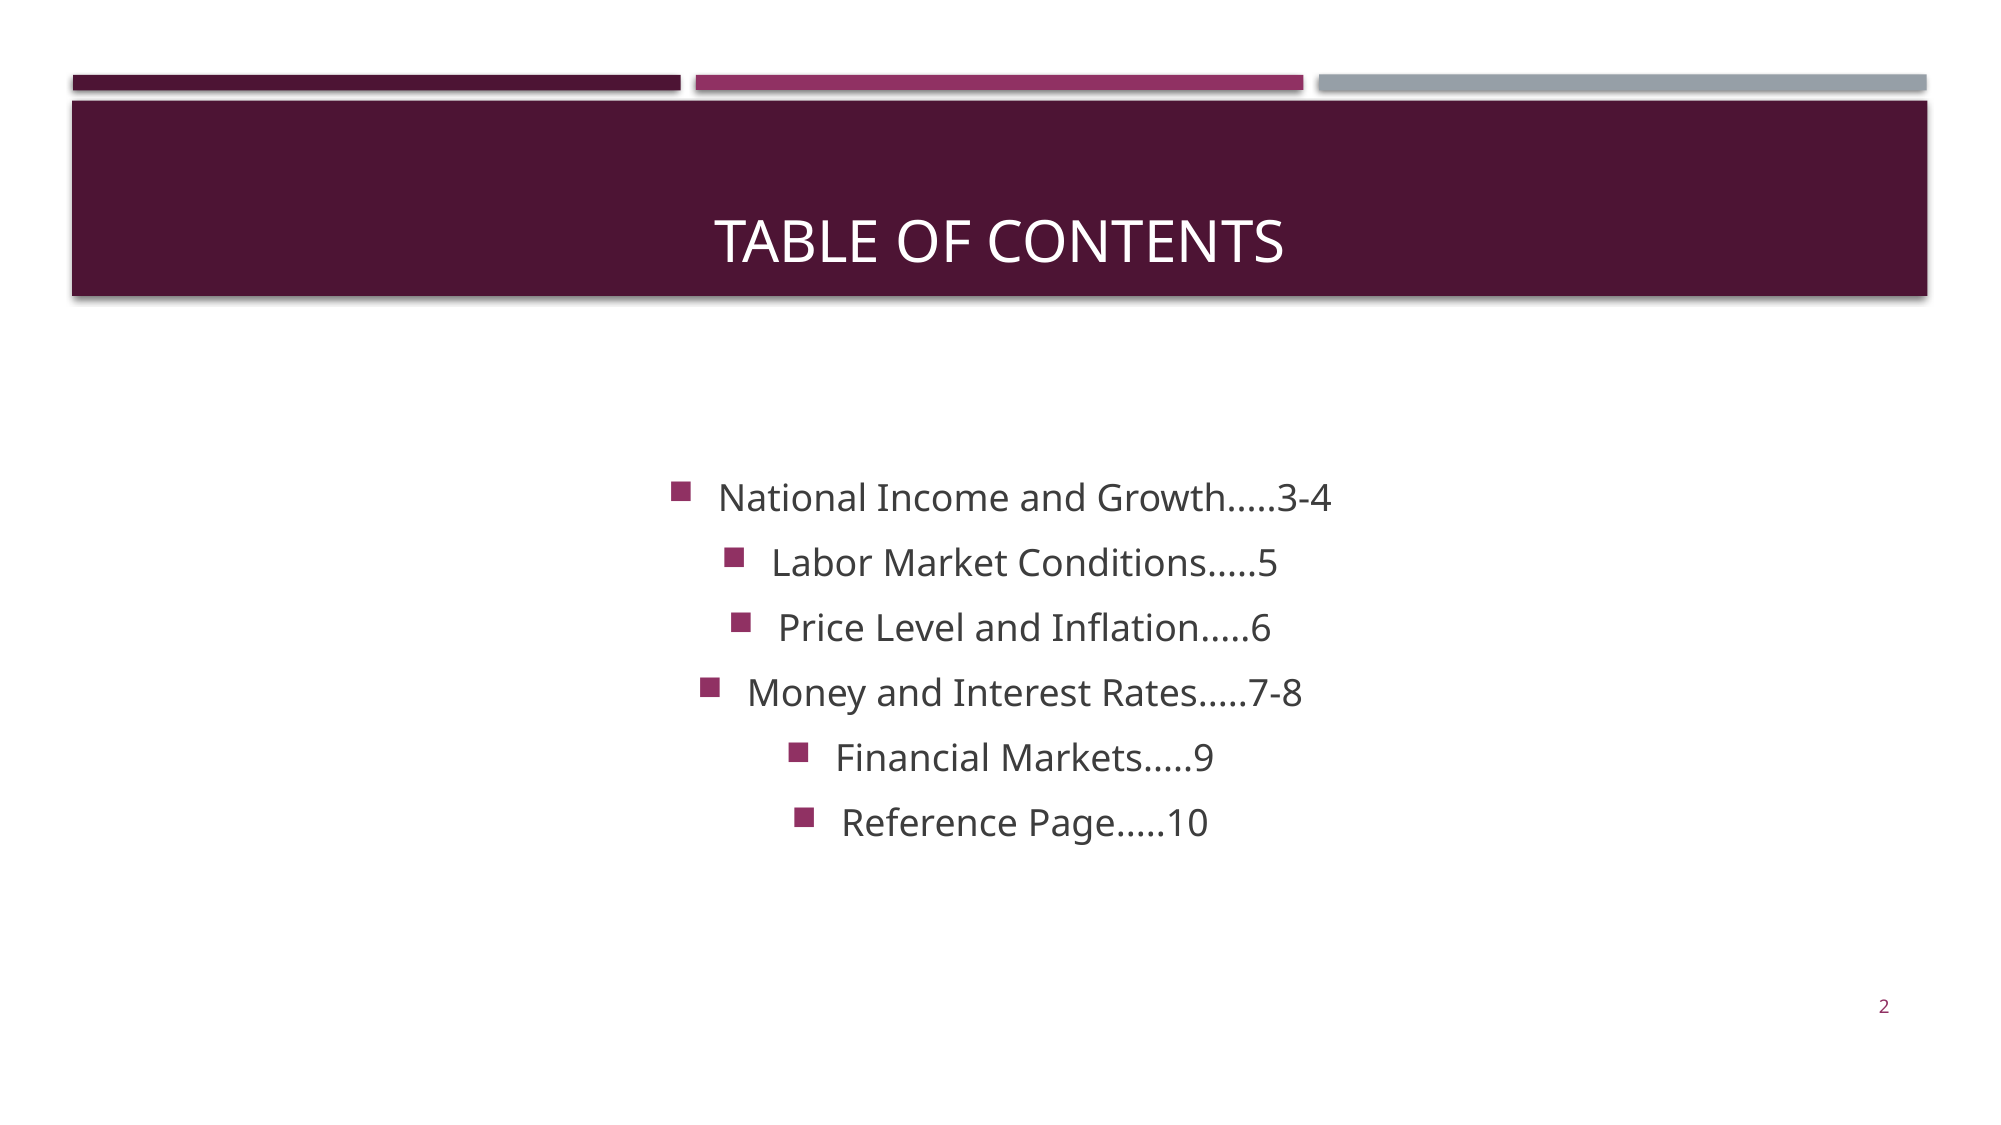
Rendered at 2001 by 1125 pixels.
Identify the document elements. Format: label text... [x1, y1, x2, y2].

slide_number 2 [1732, 977, 1905, 1037]
list National Income and Growth.....3-4 Labor Market Conditions.....5 Price Level and Inflation.....6 Money and Interest Rates.....7-8 Financial Markets.....9 Reference Page.....10 [95, 357, 1905, 962]
title Table of Contents [95, 115, 1905, 282]
